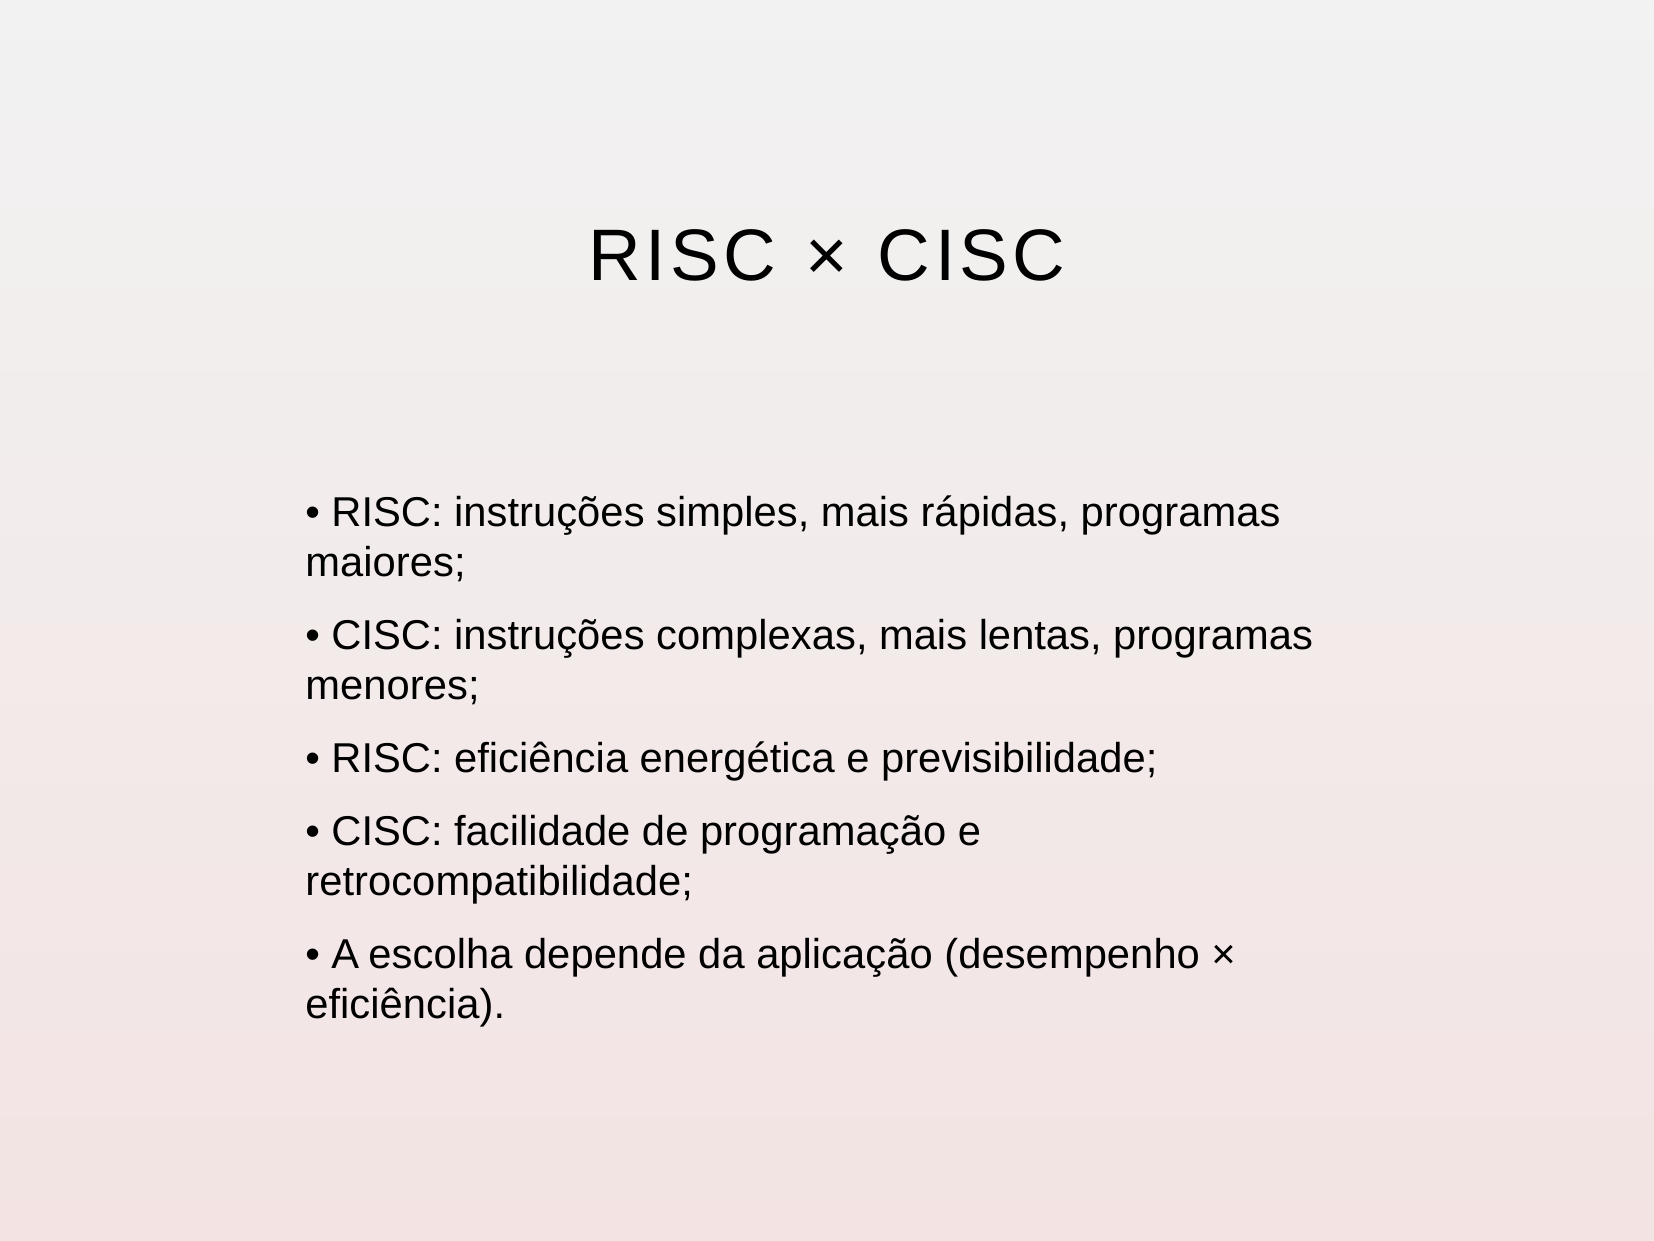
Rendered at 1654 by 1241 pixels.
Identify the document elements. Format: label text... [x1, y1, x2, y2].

list • RISC: instruções simples, mais rápidas, programas maiores; • CISC: instruções complexas, mais lentas, programas menores; • RISC: eficiência energética e previsibilidade; • CISC: facilidade de programação e retrocompatibilidade; • A escolha depende da aplicação (desempenho × eficiência). [290, 477, 1365, 1038]
title RISC × CISC [288, 147, 1367, 367]
